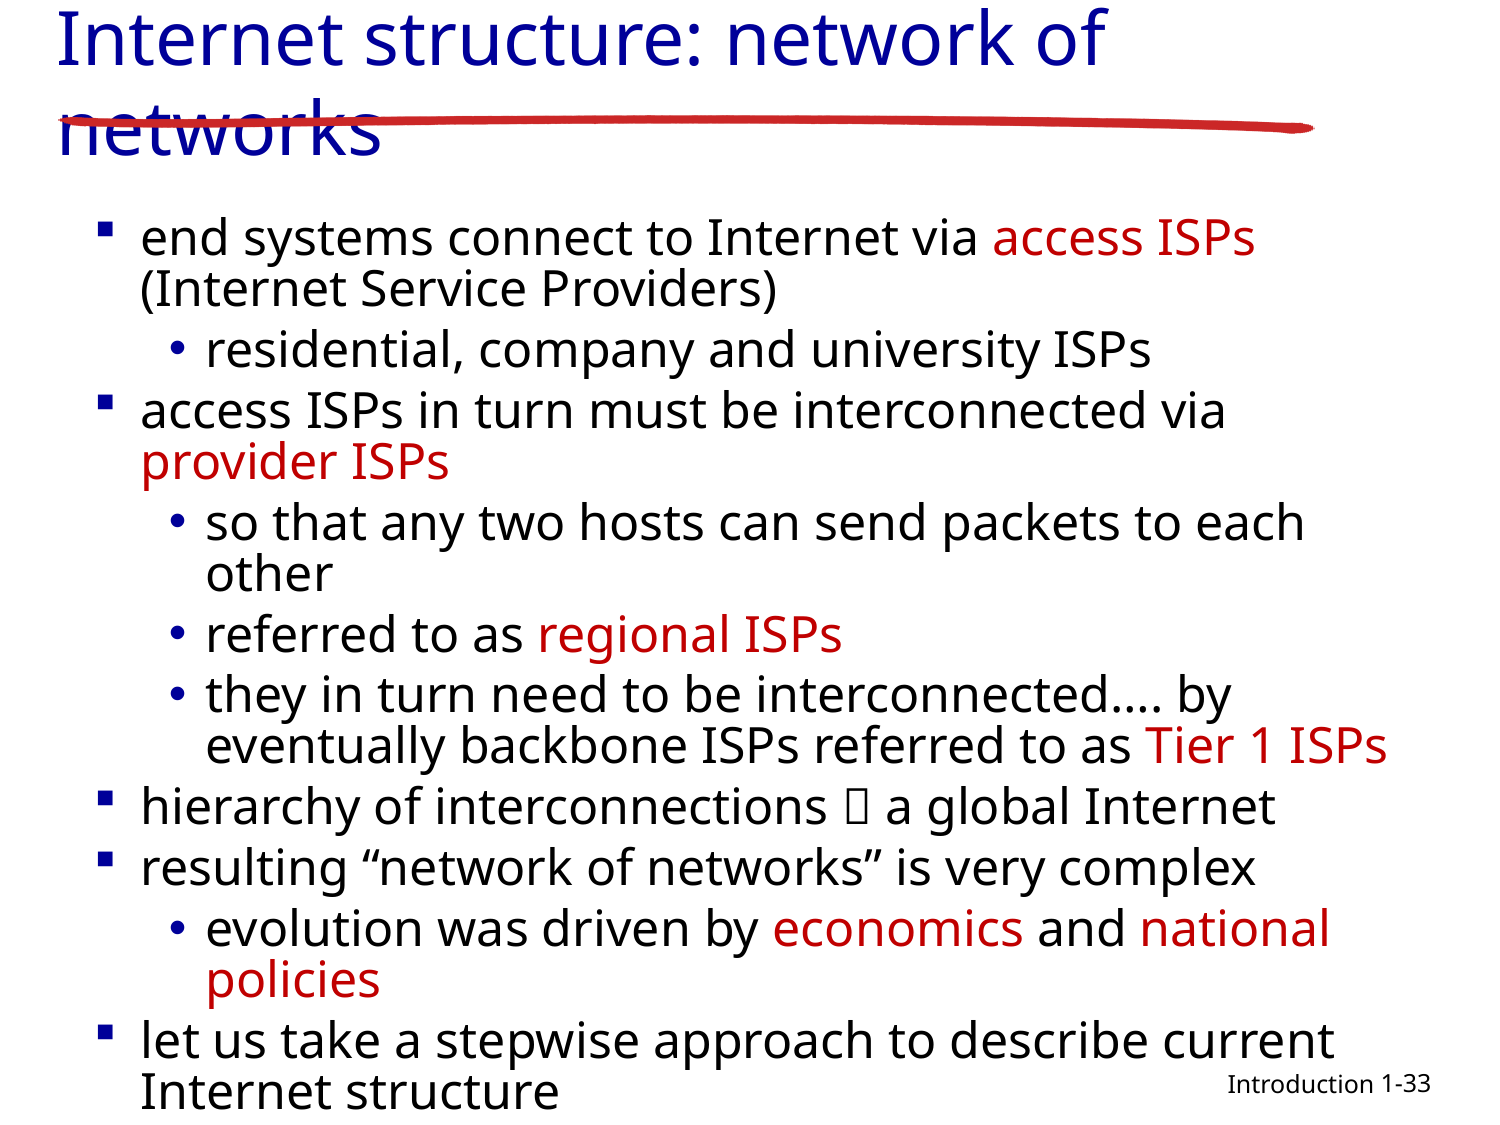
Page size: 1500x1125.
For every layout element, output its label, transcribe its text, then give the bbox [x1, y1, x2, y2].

picture [53, 110, 1329, 140]
title Internet structure: network of networks [41, 27, 1371, 134]
slide_number 1-33 [1365, 1059, 1477, 1106]
text_box end systems connect to Internet via access ISPs (Internet Service Providers) residential, company and university ISPs access ISPs in turn must be interconnected via provider ISPs so that any two hosts can send packets to each other referred to as regional ISPs they in turn need to be interconnected…. by eventually backbone ISPs referred to as Tier 1 ISPs hierarchy of interconnections  a global Internet resulting “network of networks” is very complex evolution was driven by economics and national policies let us take a stepwise approach to describe current Internet structure [78, 207, 1424, 1038]
footer Introduction [914, 1060, 1391, 1109]
